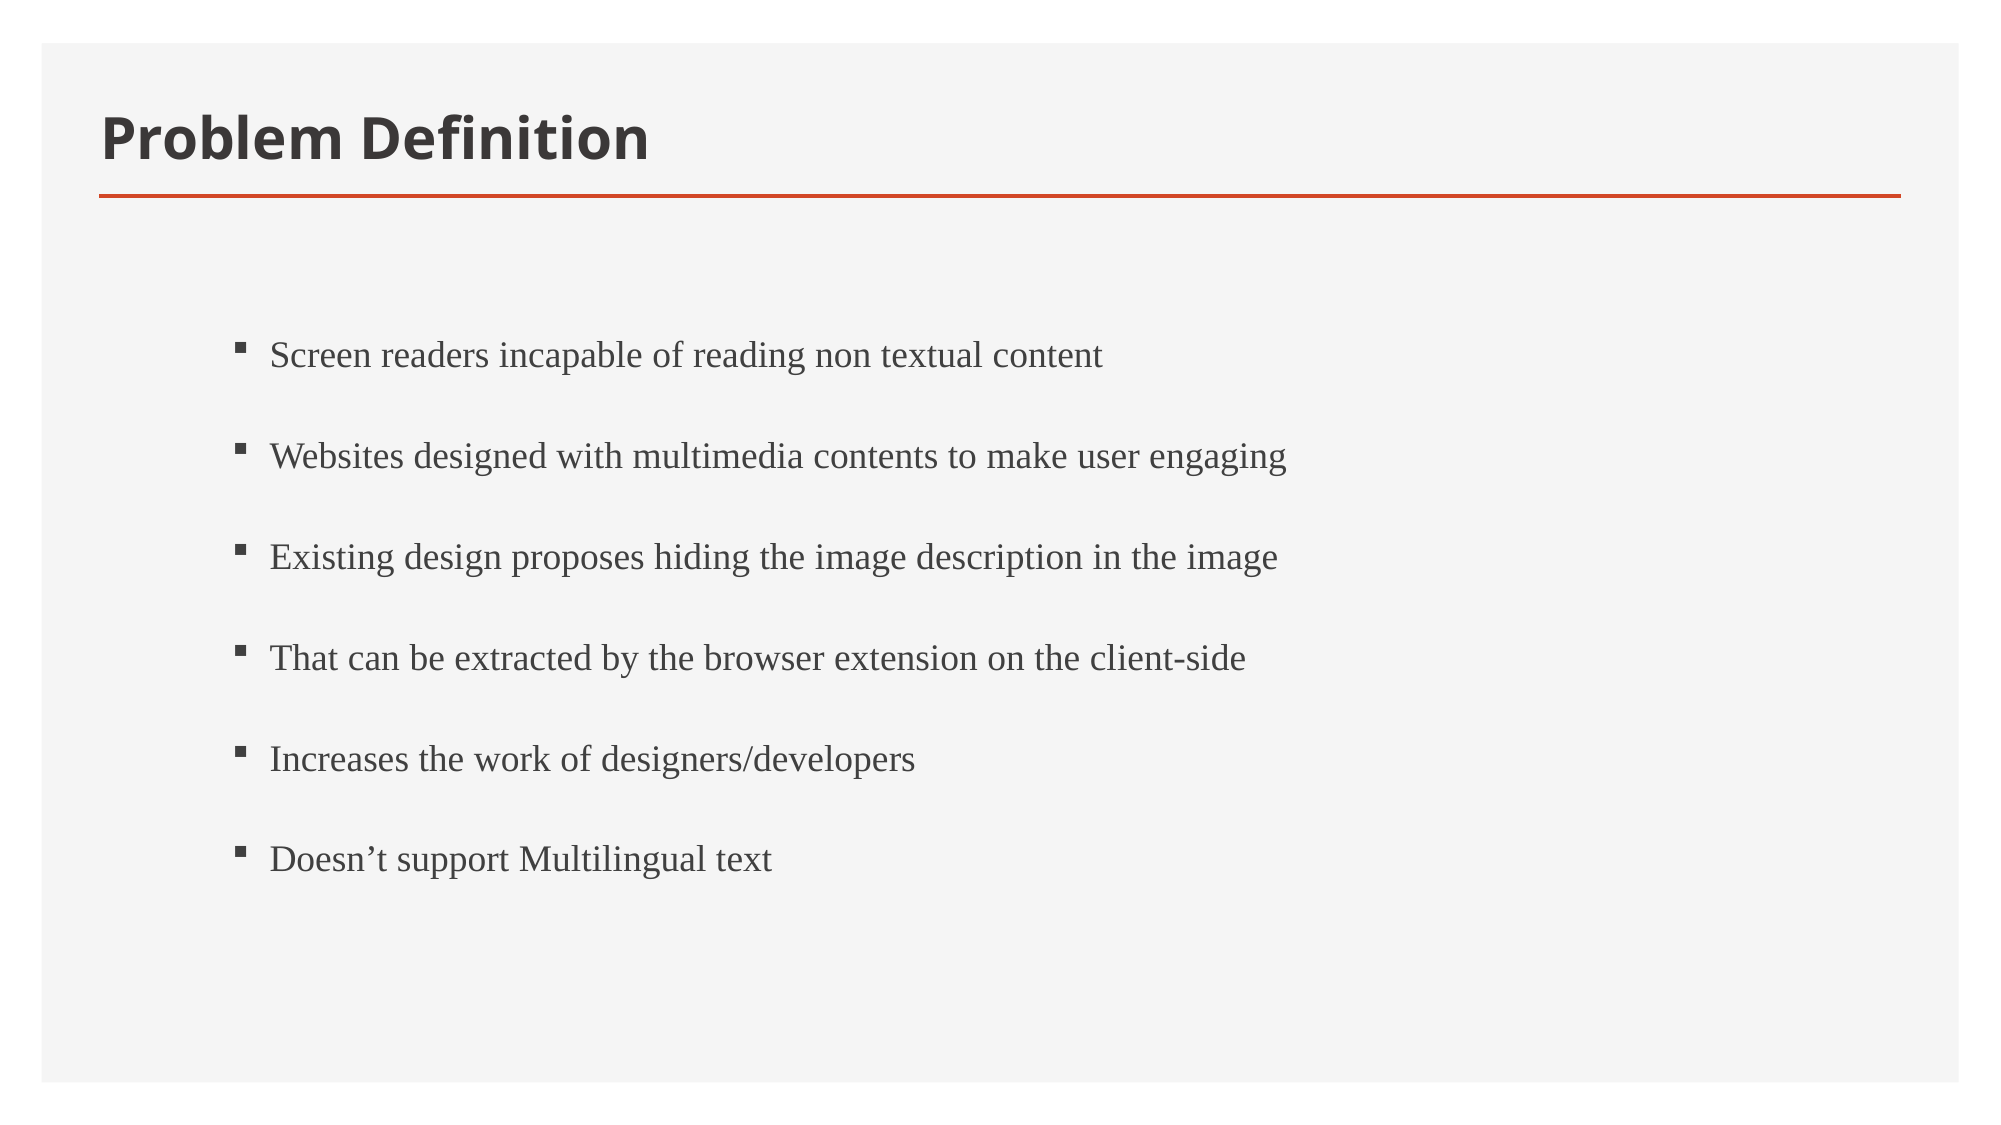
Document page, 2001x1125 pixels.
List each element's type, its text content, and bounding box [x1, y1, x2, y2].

title Problem Definition [85, 73, 1214, 179]
text_box Screen readers incapable of reading non textual content Websites designed with multimedia contents to make user engaging Existing design proposes hiding the image description in the image That can be extracted by the browser extension on the client-side Increases the work of designers/developers Doesn’t support Multilingual text [217, 300, 1824, 955]
